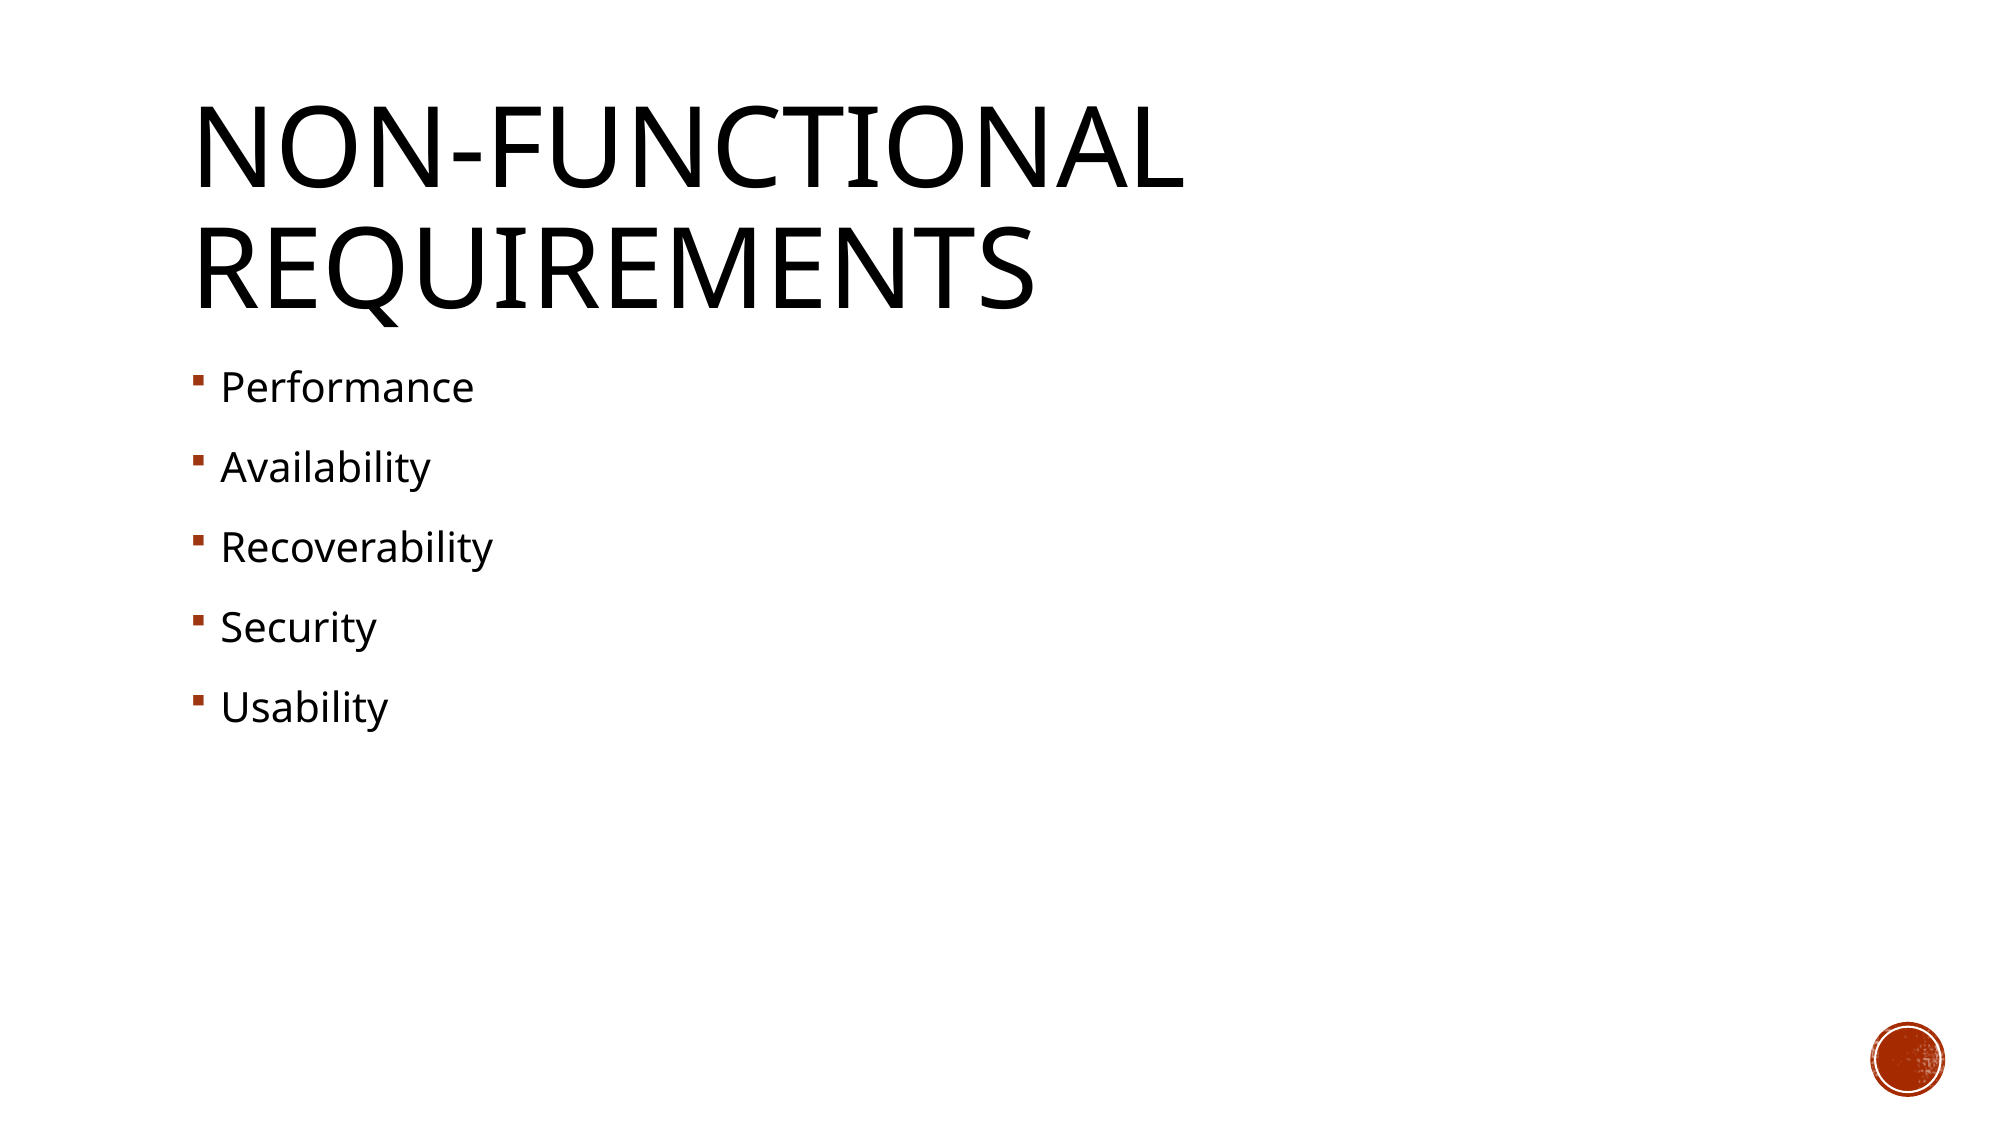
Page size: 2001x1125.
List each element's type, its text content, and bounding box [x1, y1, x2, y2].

list Performance Availability Recoverability Security Usability [175, 348, 1826, 1013]
title Non-Functional Requirements [175, 79, 1826, 344]
